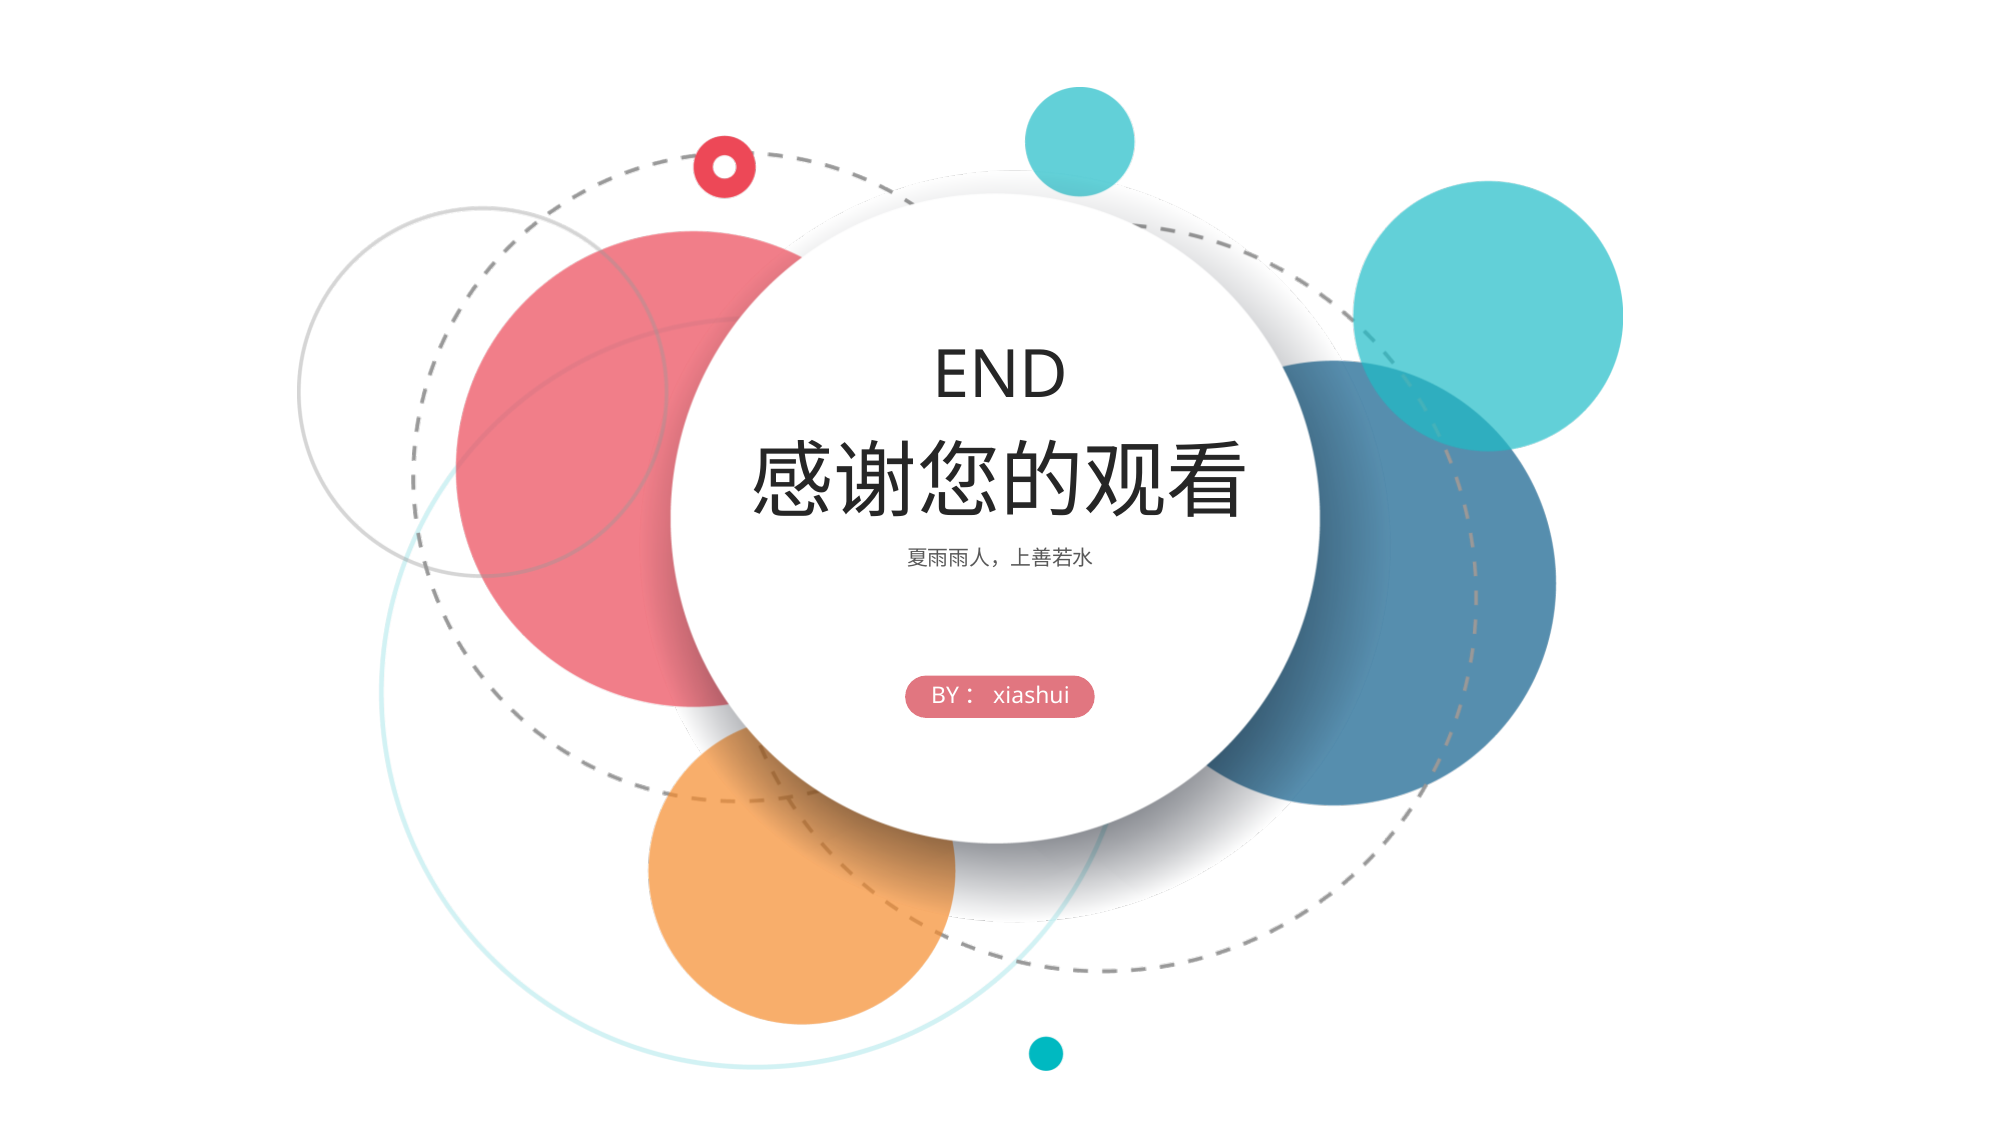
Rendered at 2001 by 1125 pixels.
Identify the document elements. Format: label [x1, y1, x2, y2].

text_box [905, 673, 1095, 718]
picture [297, 87, 1623, 1071]
